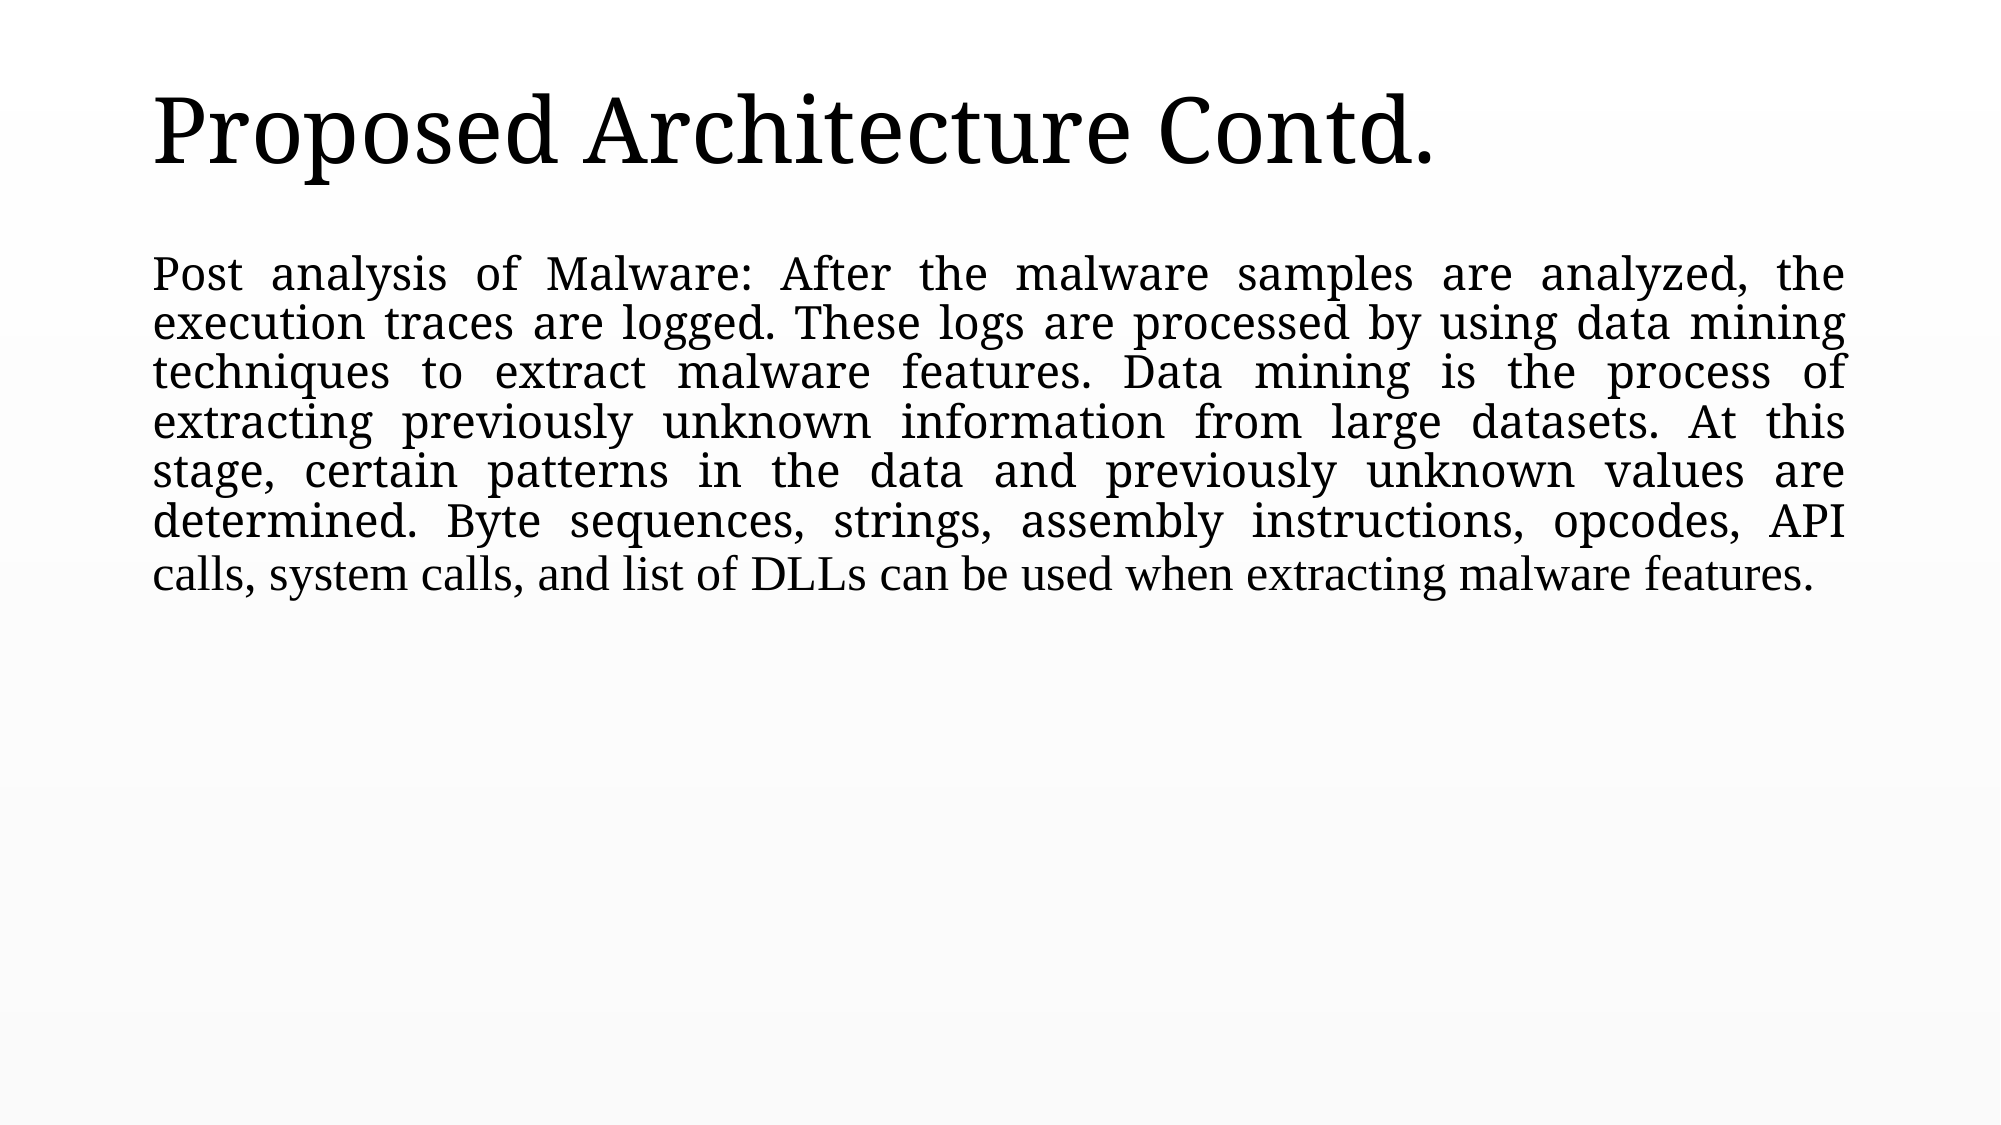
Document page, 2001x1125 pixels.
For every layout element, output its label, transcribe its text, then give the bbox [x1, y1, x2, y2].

list Post analysis of Malware: After the malware samples are analyzed, the execution traces are logged. These logs are processed by using data mining techniques to extract malware features. Data mining is the process of extracting previously unknown information from large datasets. At this stage, certain patterns in the data and previously unknown values are determined. Byte sequences, strings, assembly instructions, opcodes, API calls, system calls, and list of DLLs can be used when extracting malware features. [137, 243, 1863, 1091]
title Proposed Architecture Contd. [137, 25, 1863, 243]
